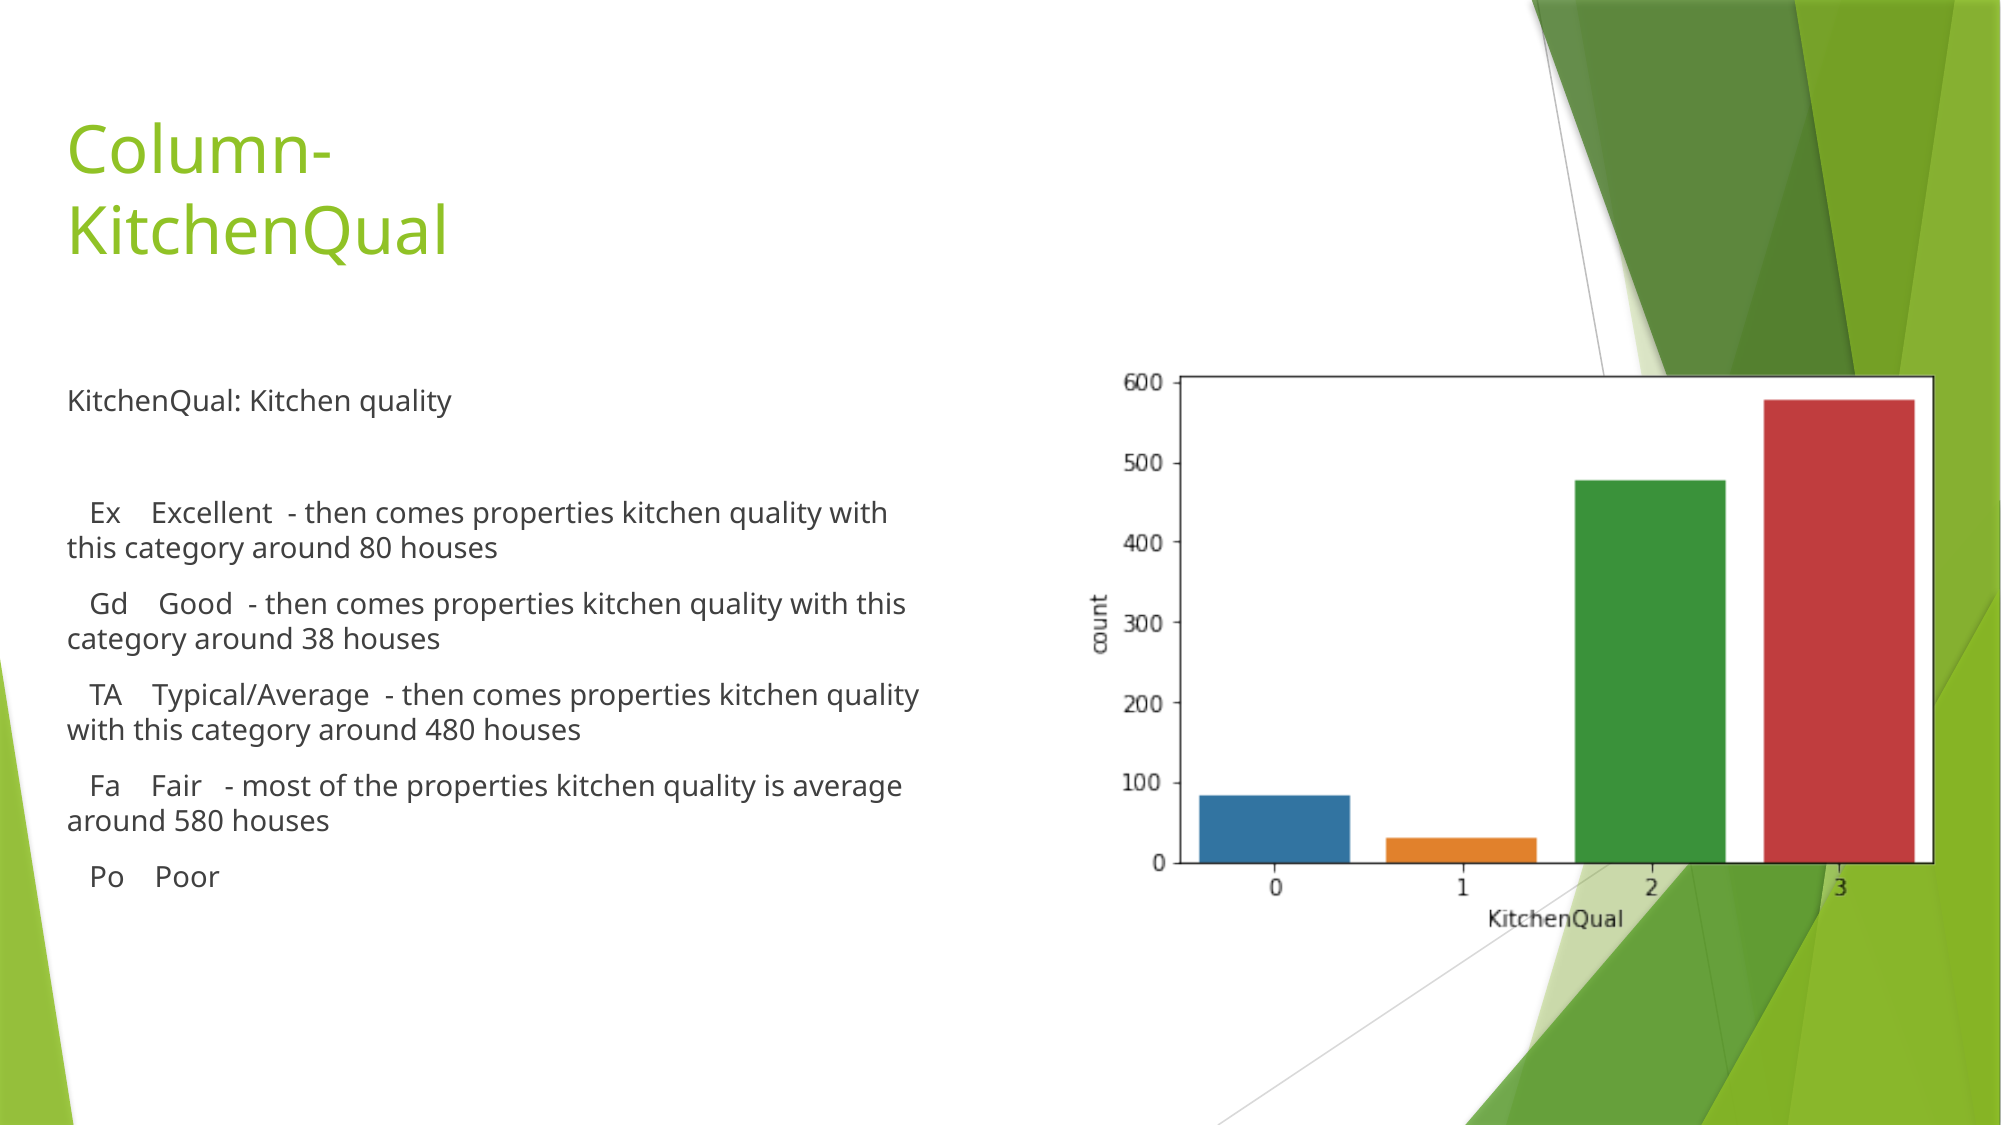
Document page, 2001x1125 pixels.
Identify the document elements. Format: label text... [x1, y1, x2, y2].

picture [1073, 358, 1949, 948]
list KitchenQual: Kitchen quality Ex Excellent - then comes properties kitchen quality with this category around 80 houses Gd Good - then comes properties kitchen quality with this category around 38 houses TA Typical/Average - then comes properties kitchen quality with this category around 480 houses Fa Fair - most of the properties kitchen quality is average around 580 houses Po Poor [51, 374, 941, 1045]
title Column- KitchenQual [51, 37, 748, 275]
